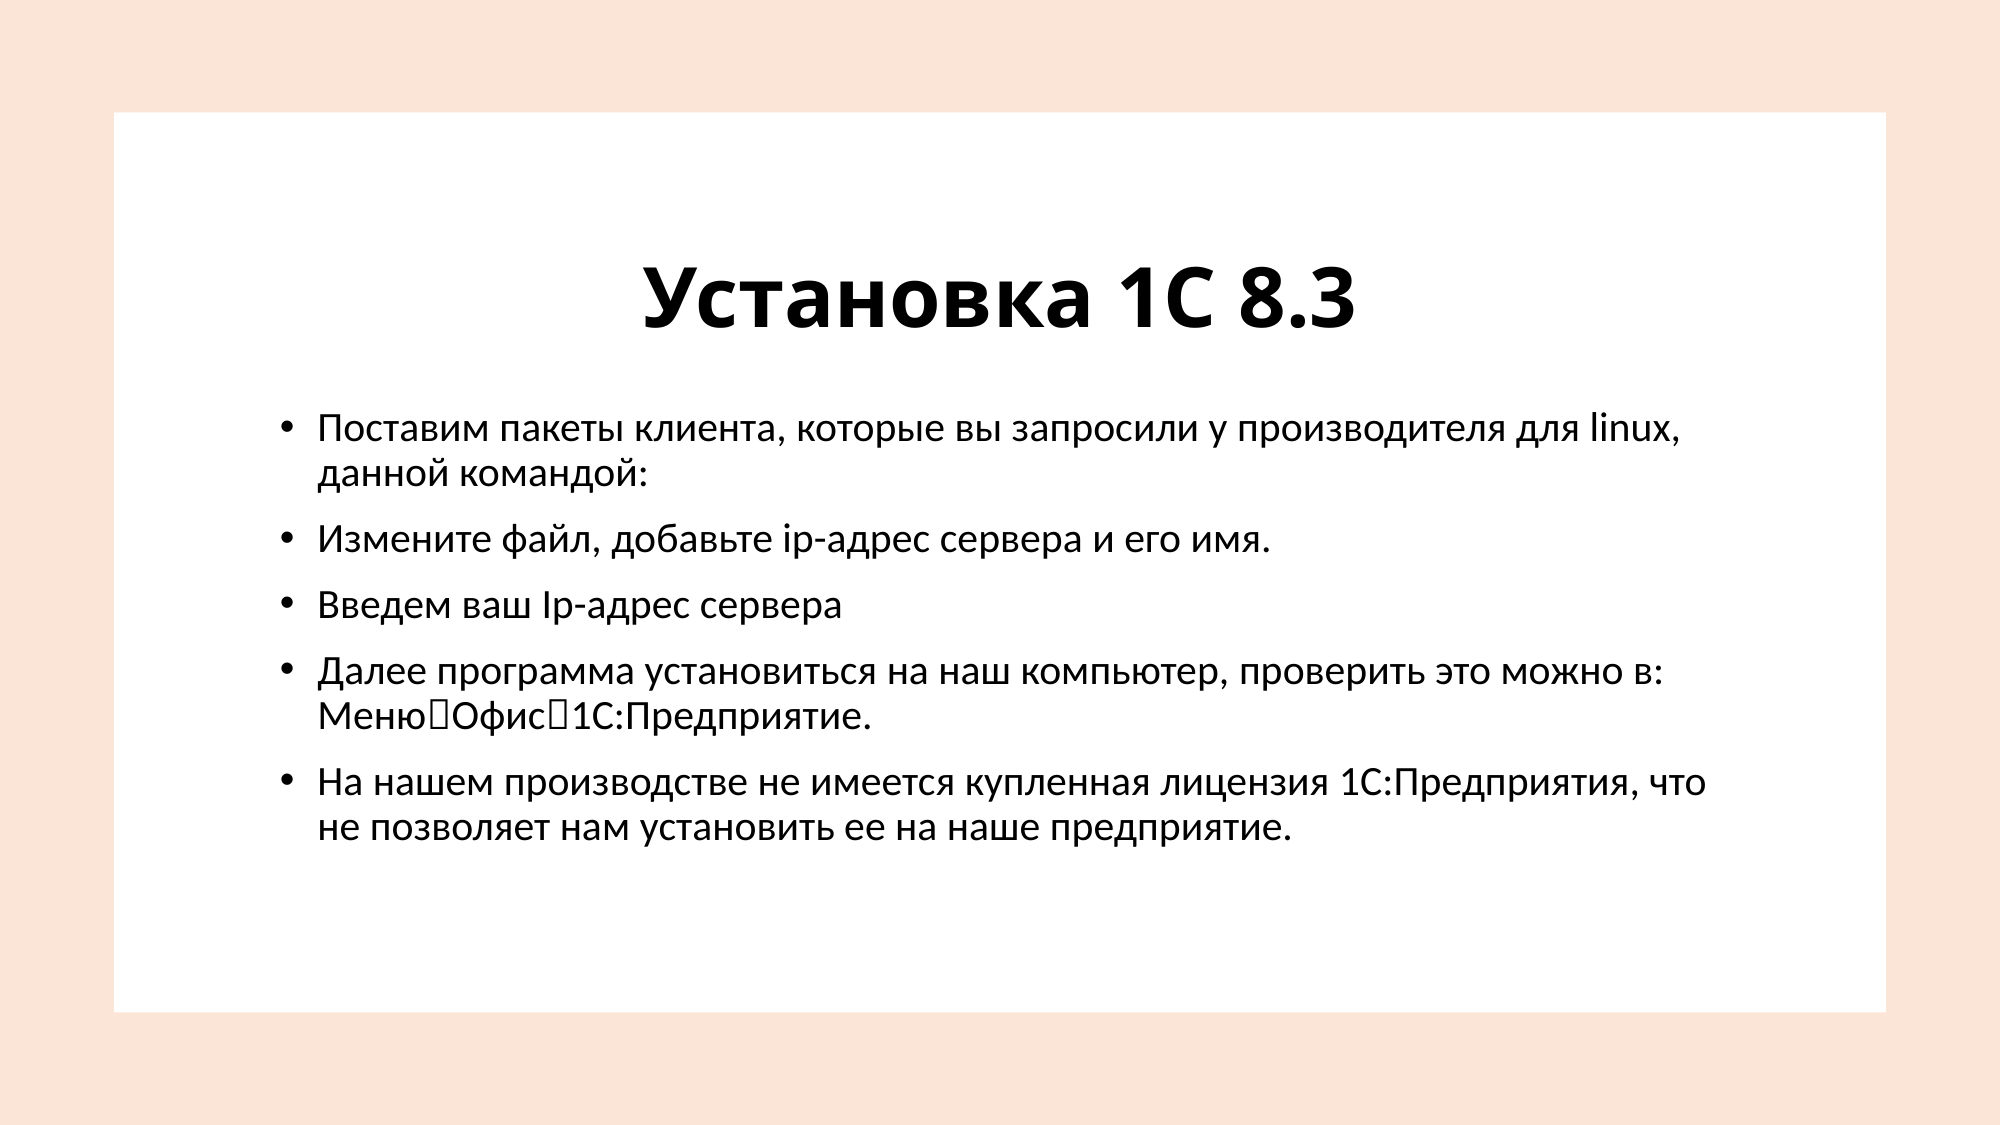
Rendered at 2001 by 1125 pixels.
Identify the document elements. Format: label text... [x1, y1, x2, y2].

text_box [113, 111, 1887, 1013]
title Установка 1С 8.3 [265, 112, 1735, 353]
list Поставим пакеты клиента, которые вы запросили у производителя для linux, данной командой: Измените файл, добавьте ip-адрес сервера и его имя. Введем ваш Ip-адрес сервера Далее программа установиться на наш компьютер, проверить это можно в: МенюОфис1С:Предприятие. На нашем производстве не имеется купленная лицензия 1С:Предприятия, что не позволяет нам установить ее на наше предприятие. [265, 398, 1735, 919]
text_box [0, 0, 2000, 1125]
